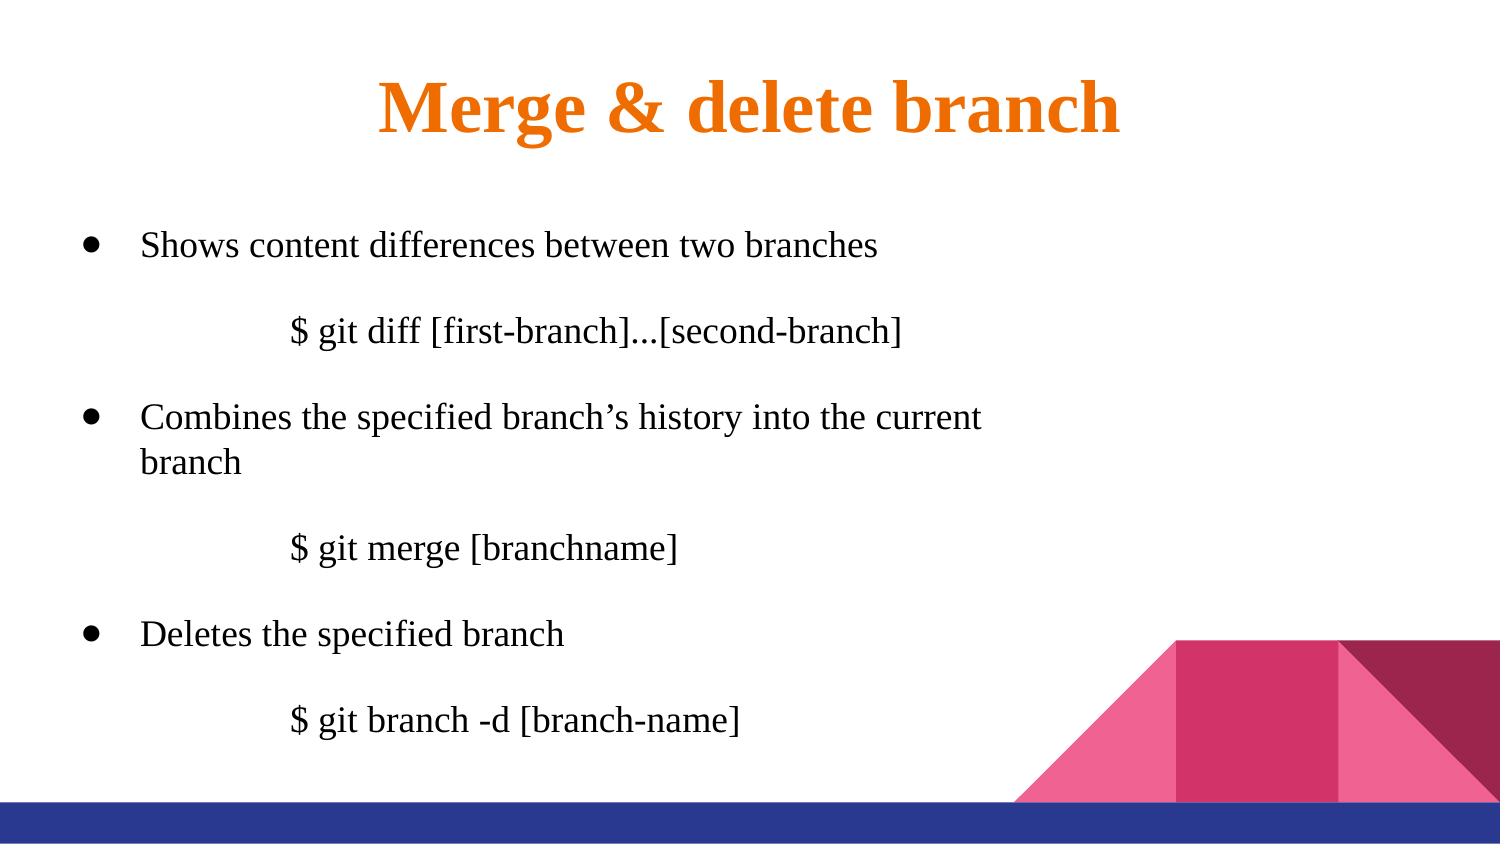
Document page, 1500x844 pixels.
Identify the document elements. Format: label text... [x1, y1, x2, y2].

text_box Merge & delete branch [376, 55, 1124, 150]
text_box Shows content differences between two branches $ git diff [first-branch]...[second-branch] Combines the specified branch’s history into the current branch $ git merge [branchname] Deletes the specified branch $ git branch -d [branch-name] [77, 218, 1095, 690]
